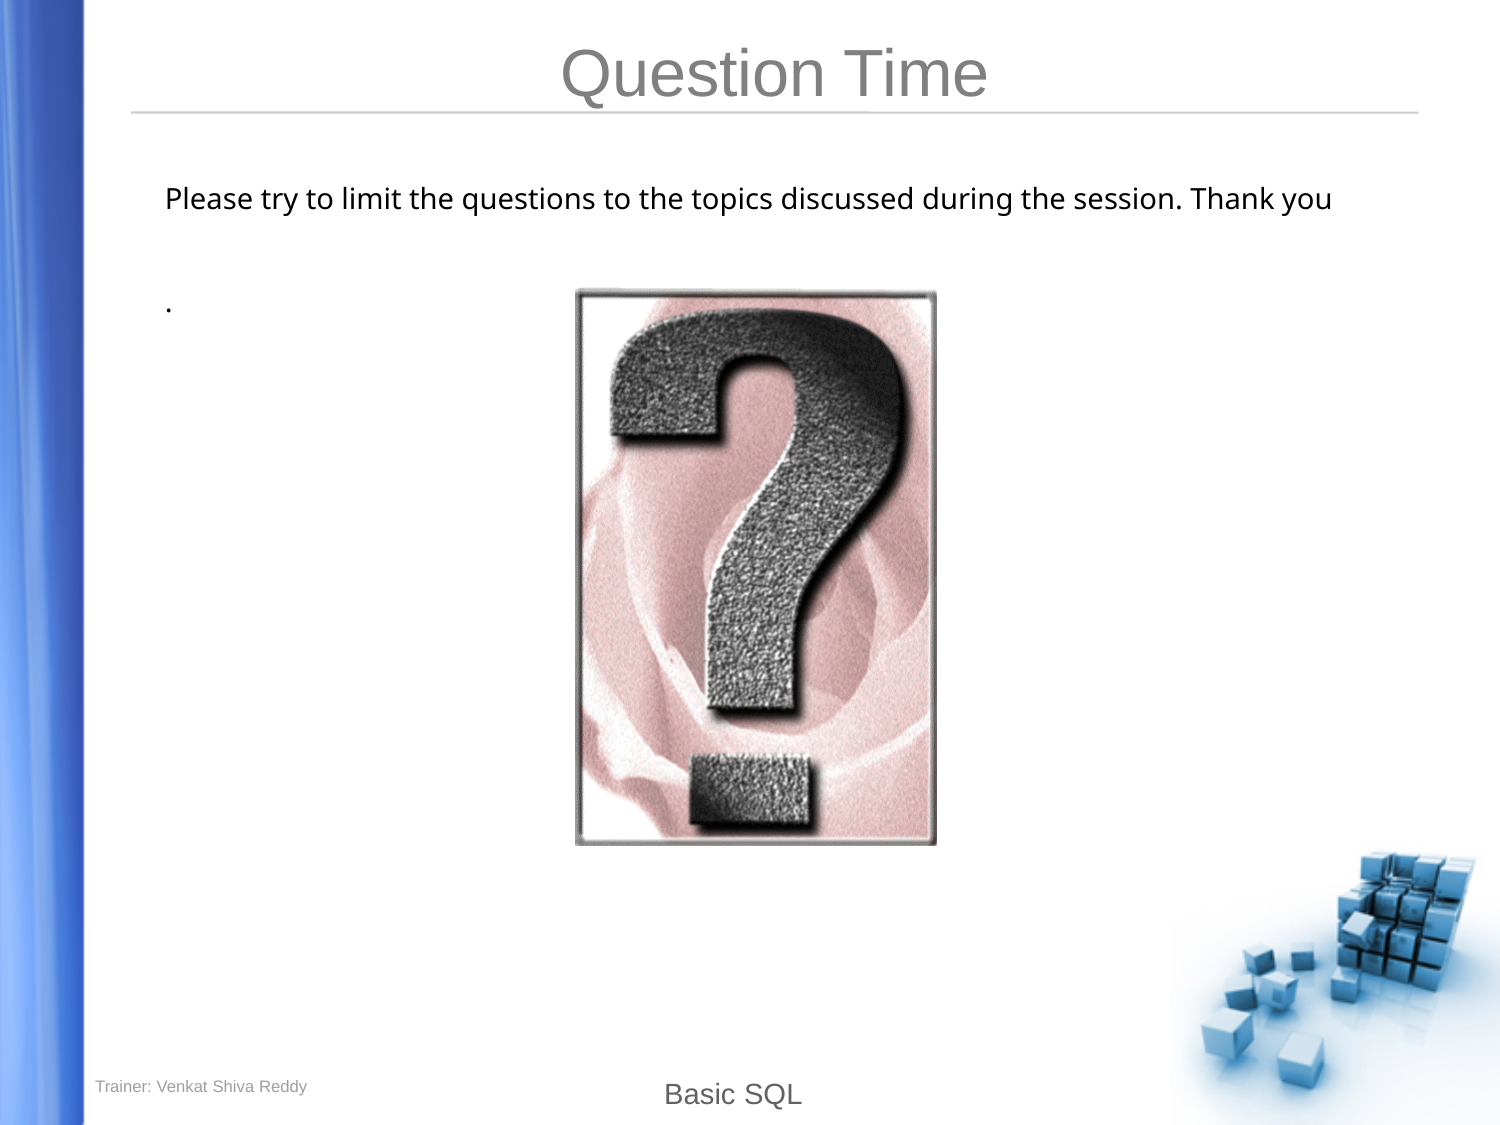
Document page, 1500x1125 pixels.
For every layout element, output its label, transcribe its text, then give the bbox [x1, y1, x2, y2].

picture [0, 0, 1500, 1125]
text_box Please try to limit the questions to the topics discussed during the session. Thank you . [150, 162, 1450, 238]
text_box Question Time [87, 24, 1463, 116]
